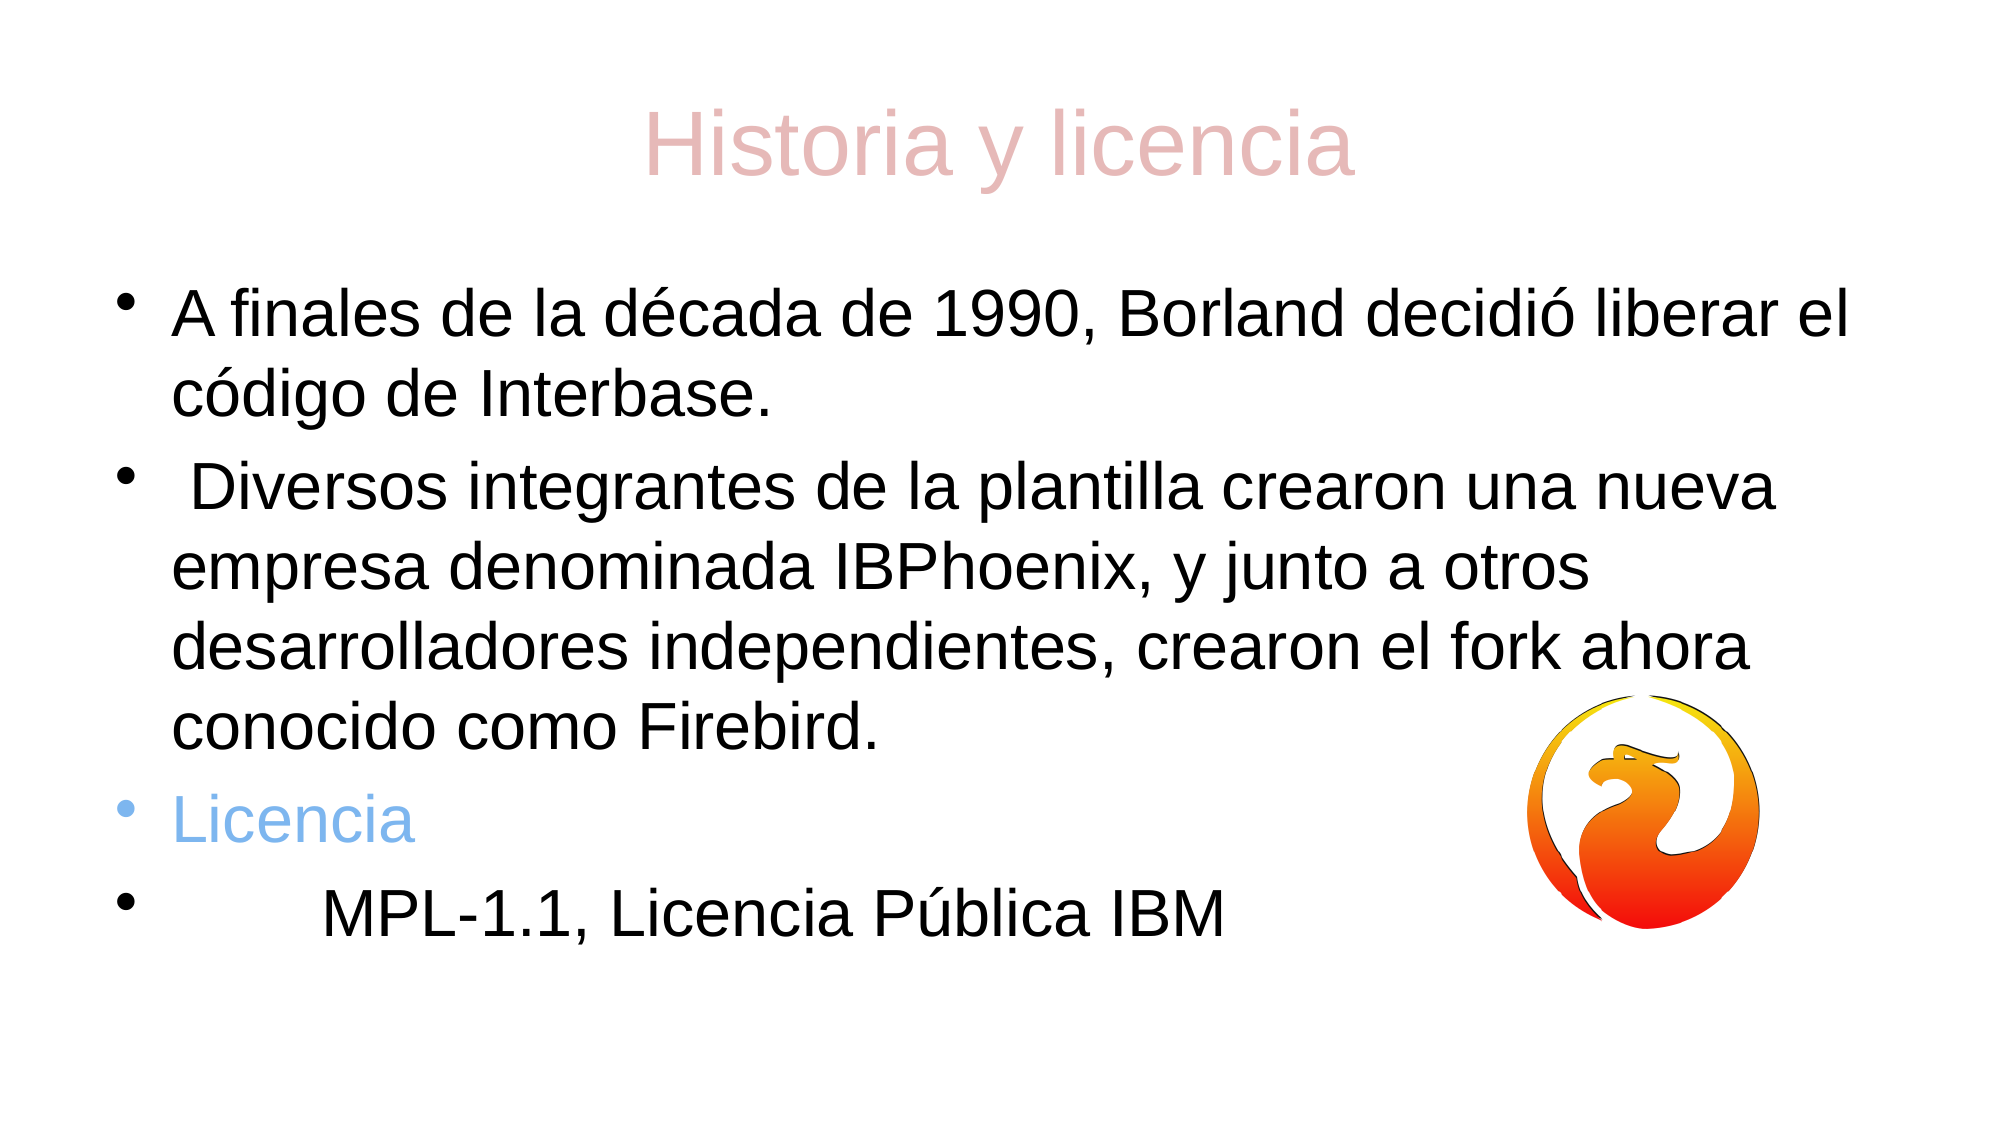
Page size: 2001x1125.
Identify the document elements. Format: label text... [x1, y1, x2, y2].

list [1522, 692, 1761, 931]
title Historia y licencia [99, 44, 1901, 233]
list A finales de la década de 1990, Borland decidió liberar el código de Interbase. Diversos integrantes de la plantilla crearon una nueva empresa denominada IBPhoenix, y junto a otros desarrolladores independientes, crearon el fork ahora conocido como Firebird. Licencia MPL-1.1, Licencia Pública IBM [99, 262, 1942, 1006]
